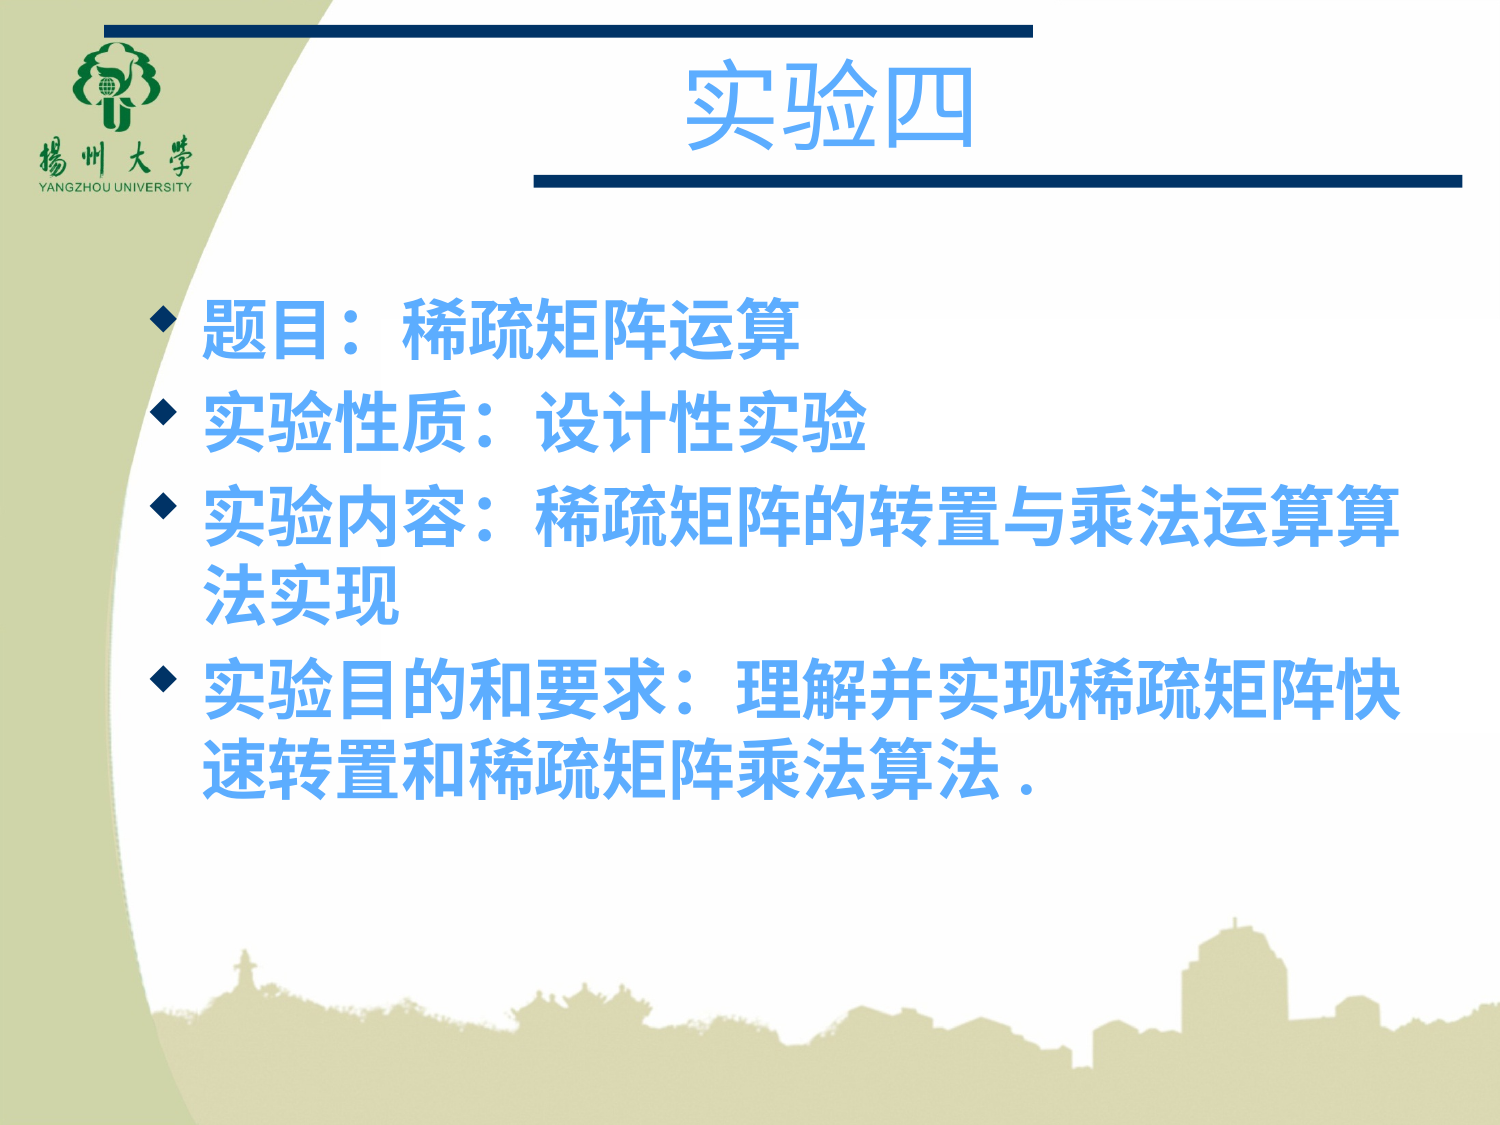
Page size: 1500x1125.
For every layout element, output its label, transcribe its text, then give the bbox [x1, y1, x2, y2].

list 题目：稀疏矩阵运算 实验性质：设计性实验 实验内容：稀疏矩阵的转置与乘法运算算法实现 实验目的和要求：理解并实现稀疏矩阵快速转置和稀疏矩阵乘法算法. [129, 279, 1436, 918]
title 实验四 [224, 37, 1436, 188]
picture [0, 0, 1500, 1125]
